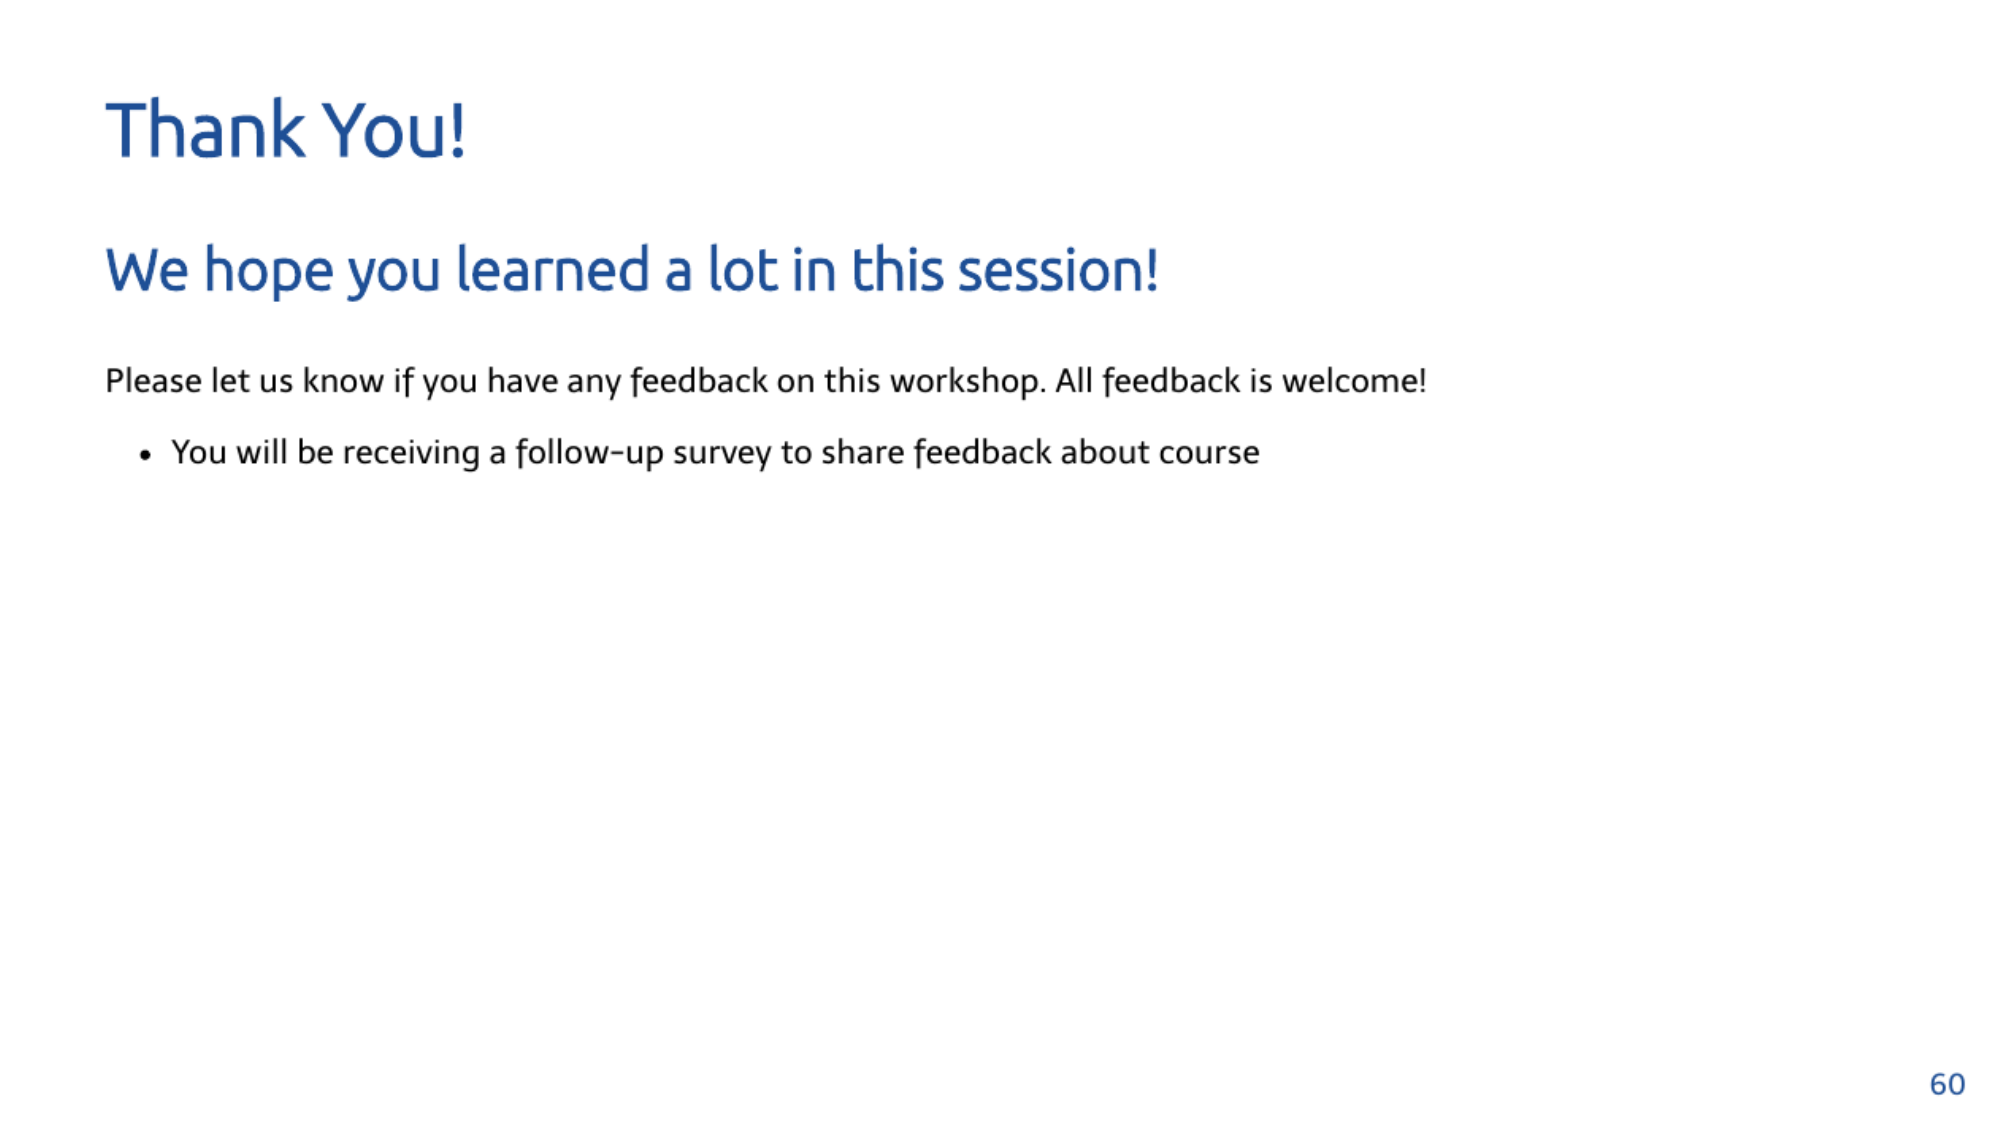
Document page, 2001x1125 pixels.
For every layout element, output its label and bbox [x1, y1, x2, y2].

list [0, 0, 2000, 1125]
